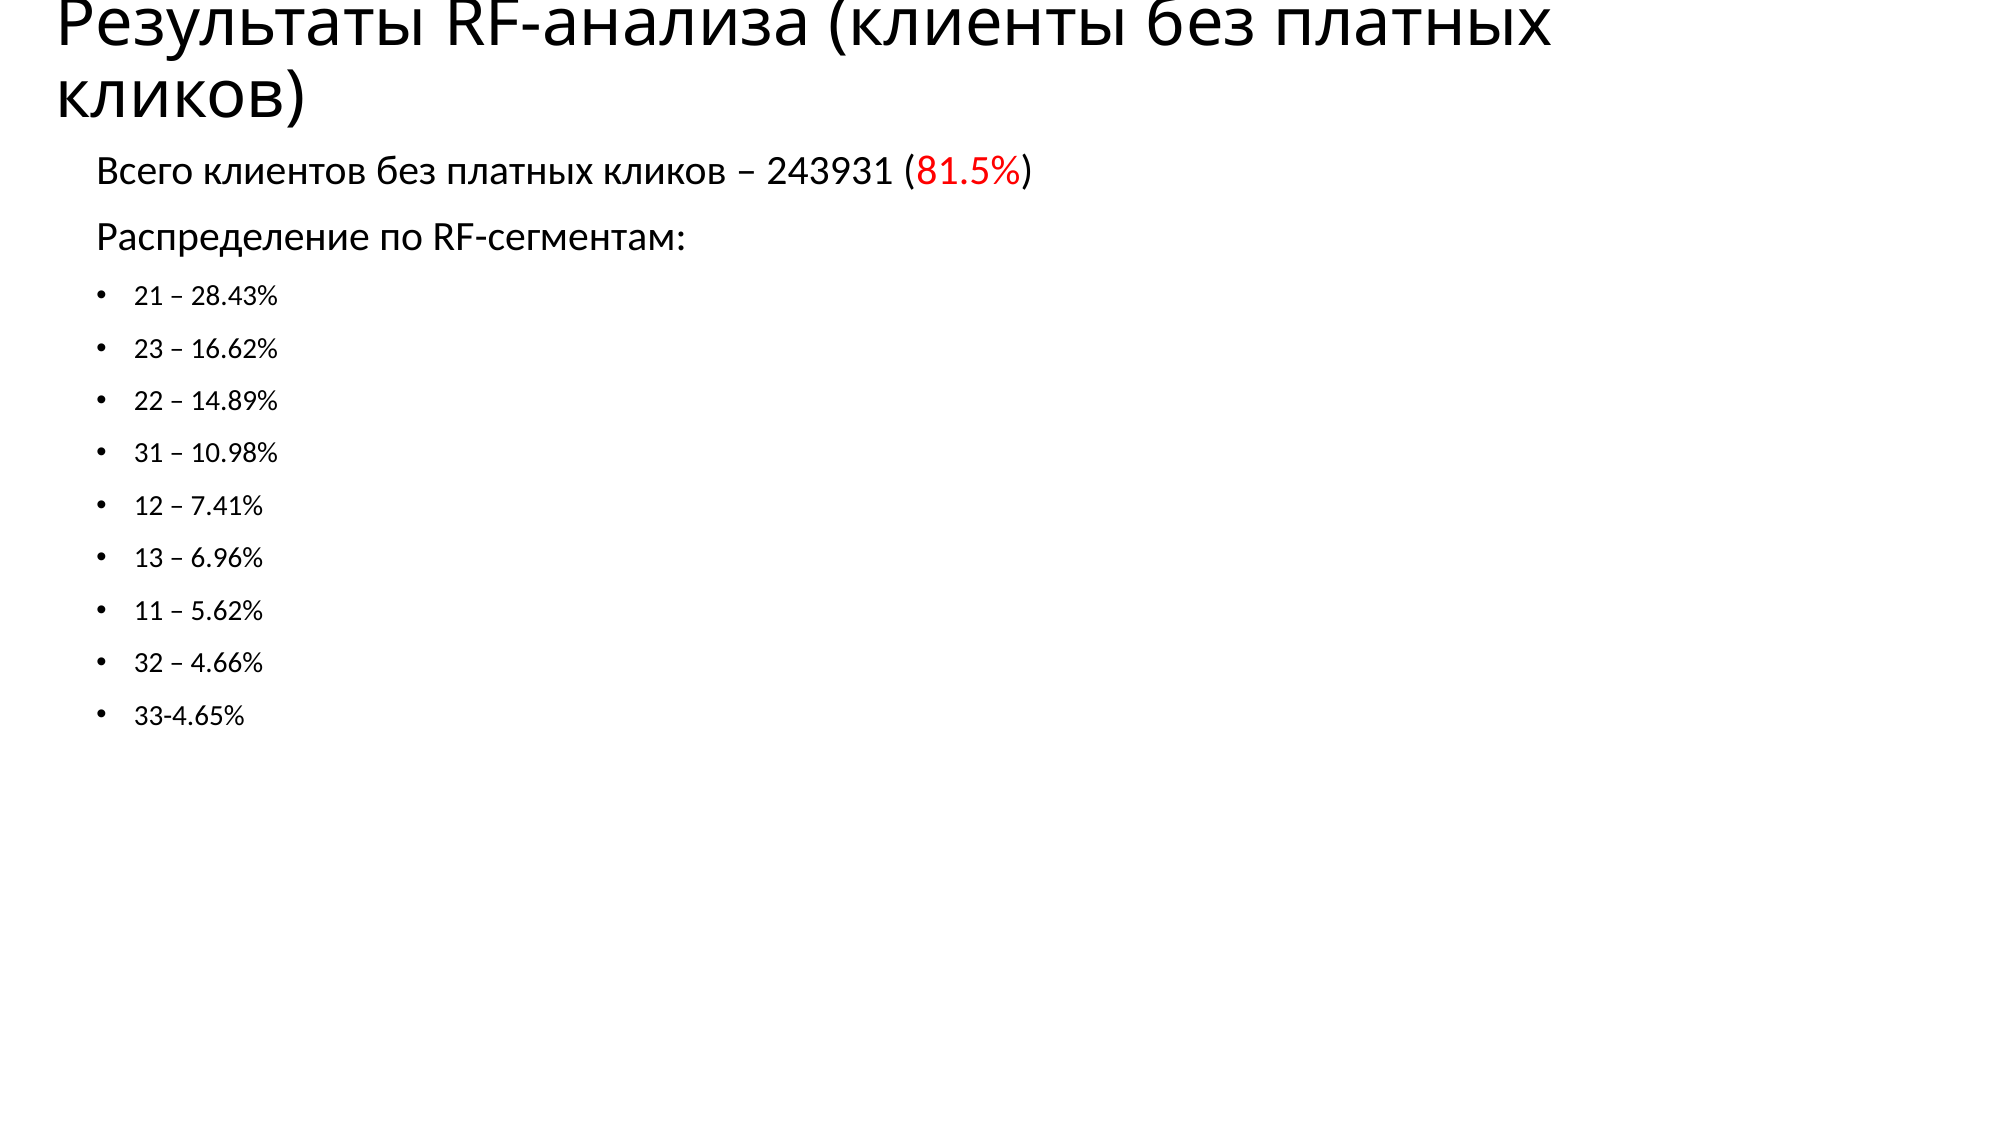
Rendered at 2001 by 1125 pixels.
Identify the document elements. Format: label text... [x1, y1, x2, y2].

list Всего клиентов без платных кликов – 243931 (81.5%) Распределение по RF-сегментам: 21 – 28.43% 23 – 16.62% 22 – 14.89% 31 – 10.98% 12 – 7.41% 13 – 6.96% 11 – 5.62% 32 – 4.66% 33-4.65% [81, 141, 1807, 1104]
title Результаты RF-анализа (клиенты без платных кликов) [40, 17, 1766, 103]
